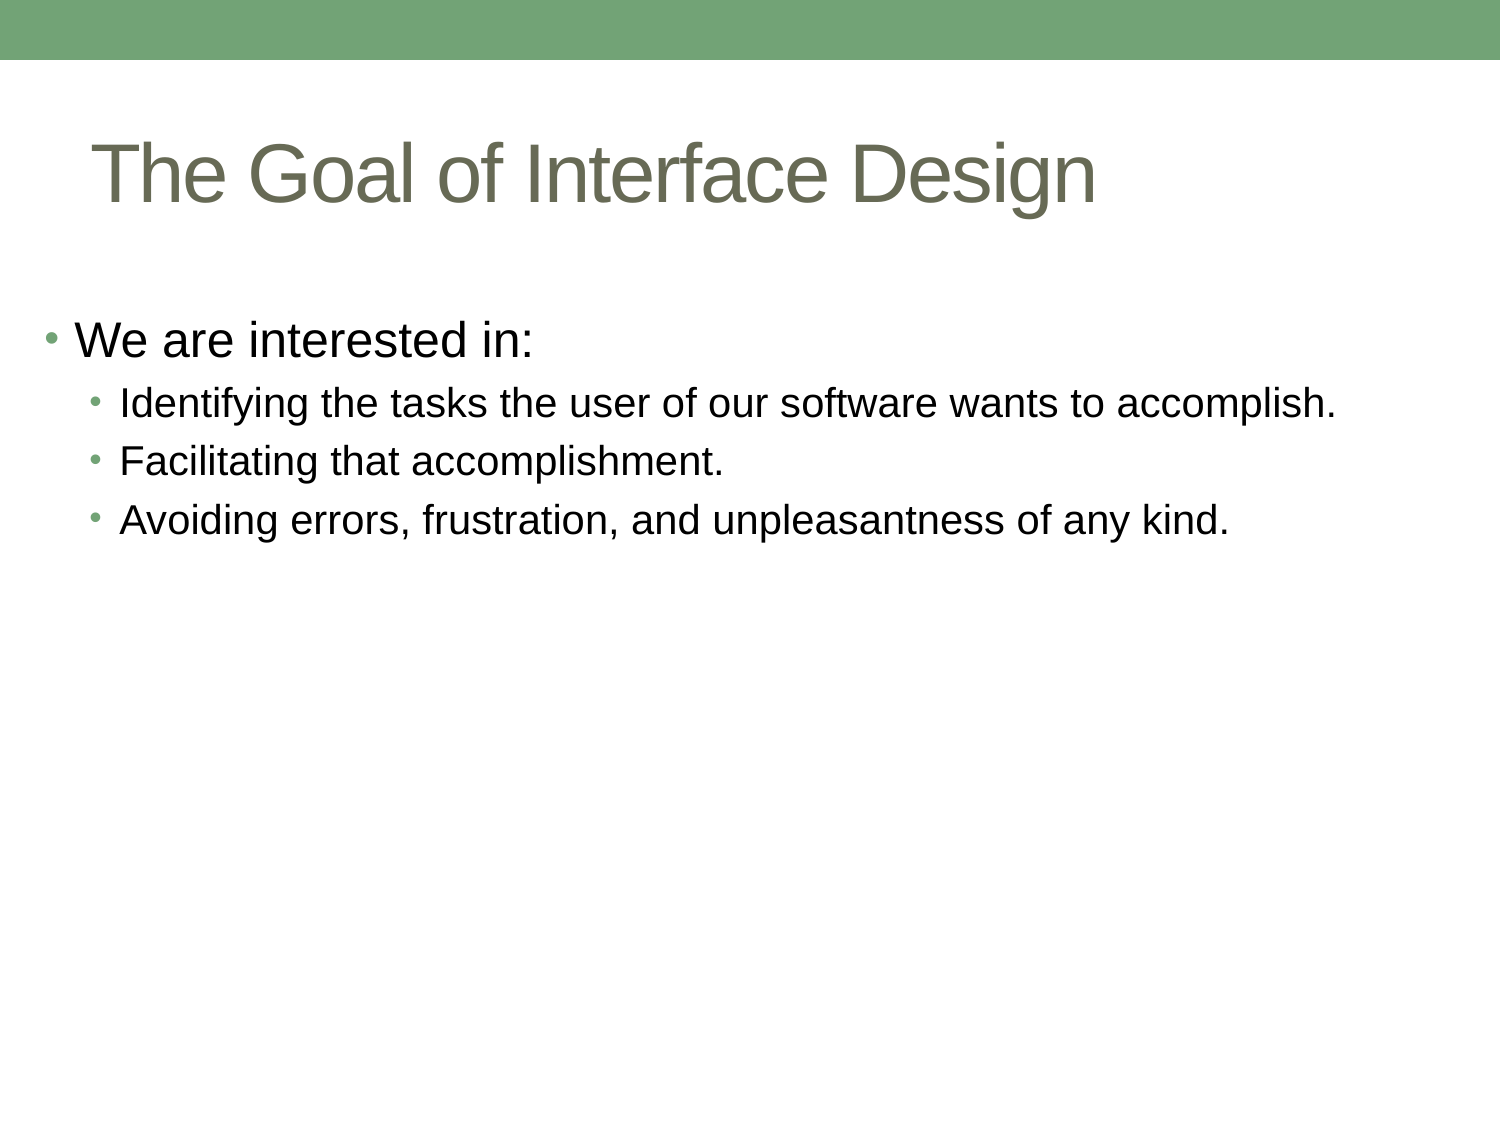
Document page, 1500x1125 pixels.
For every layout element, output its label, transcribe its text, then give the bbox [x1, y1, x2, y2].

title The Goal of Interface Design [75, 87, 1425, 250]
list We are interested in: Identifying the tasks the user of our software wants to accomplish. Facilitating that accomplishment. Avoiding errors, frustration, and unpleasantness of any kind. [29, 299, 1500, 1006]
